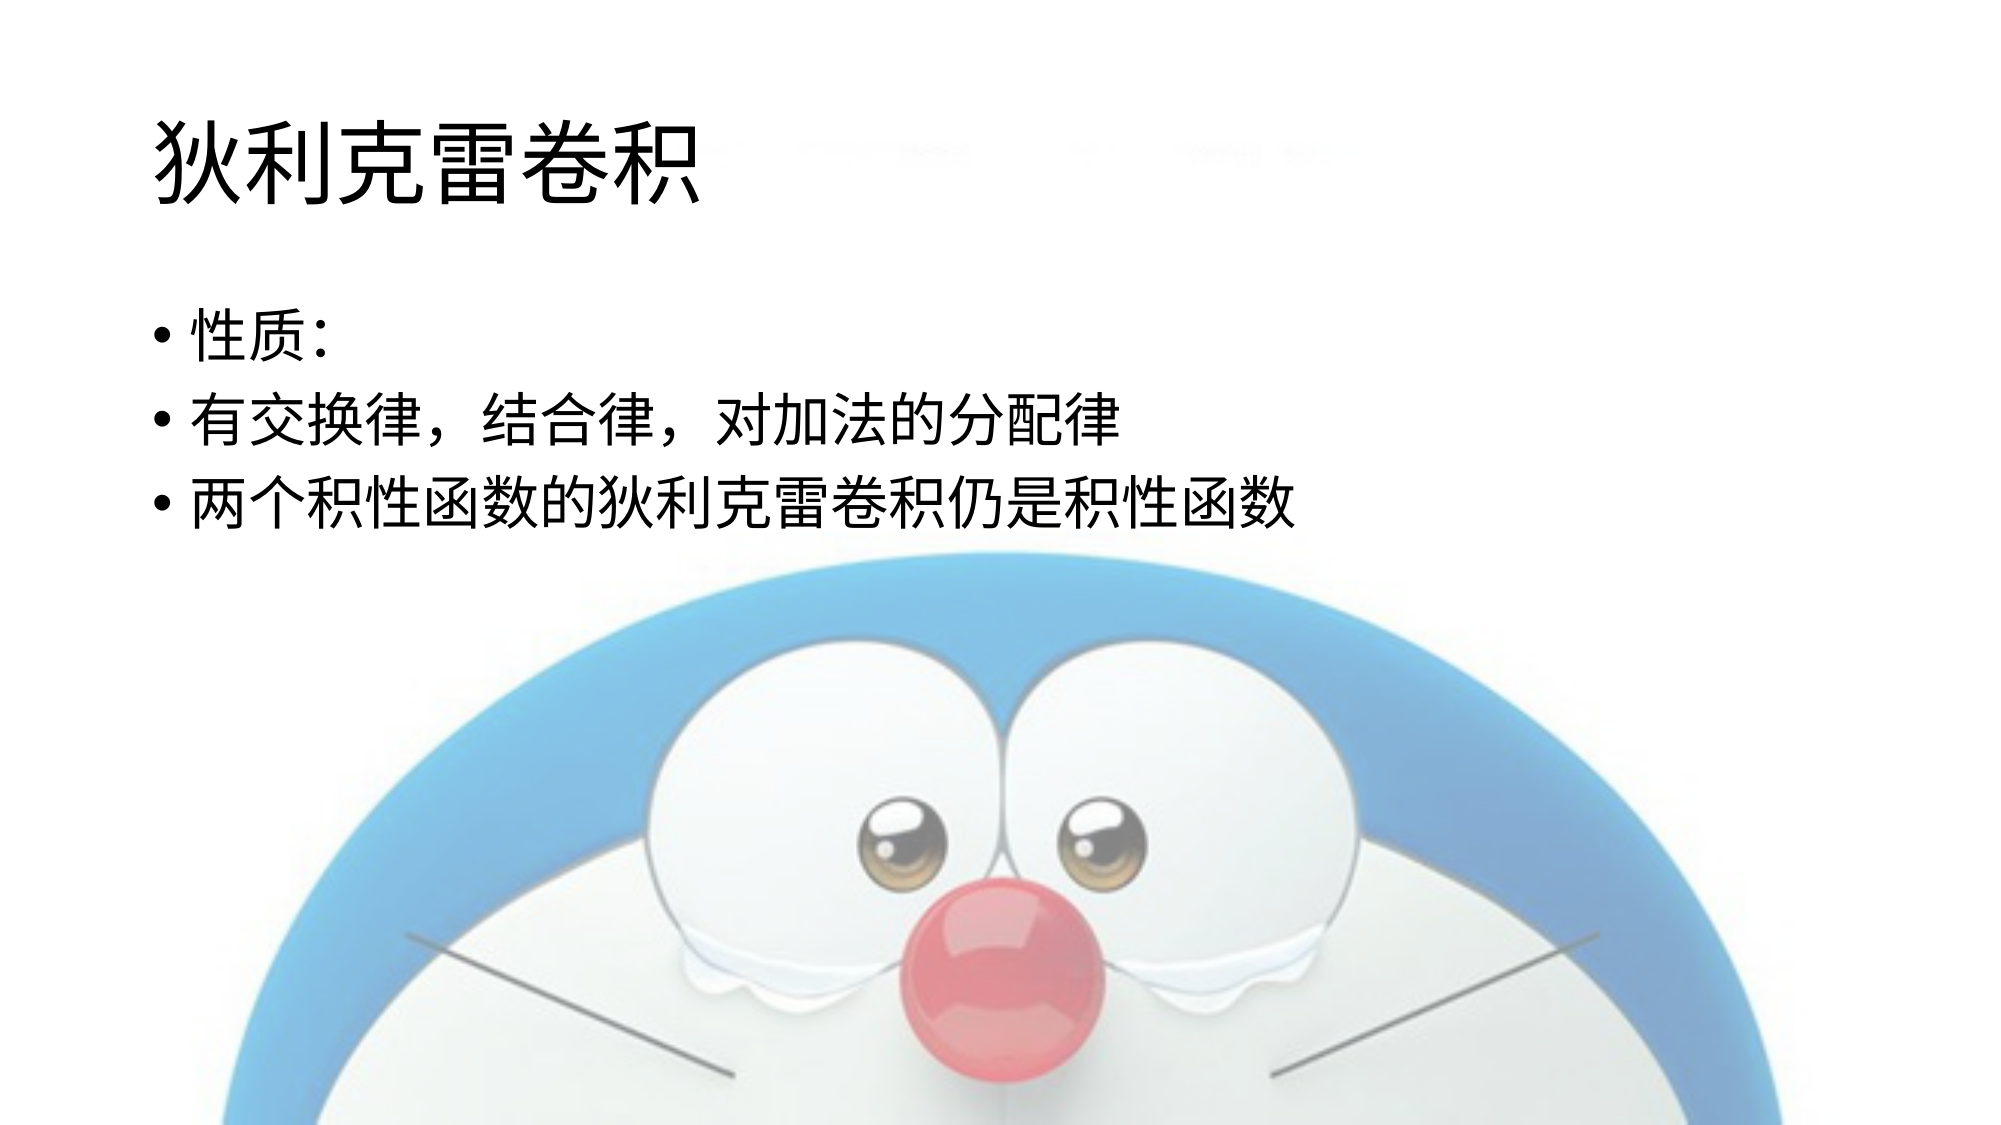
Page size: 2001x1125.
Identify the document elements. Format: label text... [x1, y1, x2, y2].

title 狄利克雷卷积 [137, 58, 1863, 277]
list 性质： 有交换律，结合律，对加法的分配律 两个积性函数的狄利克雷卷积仍是积性函数 [137, 299, 1863, 1014]
